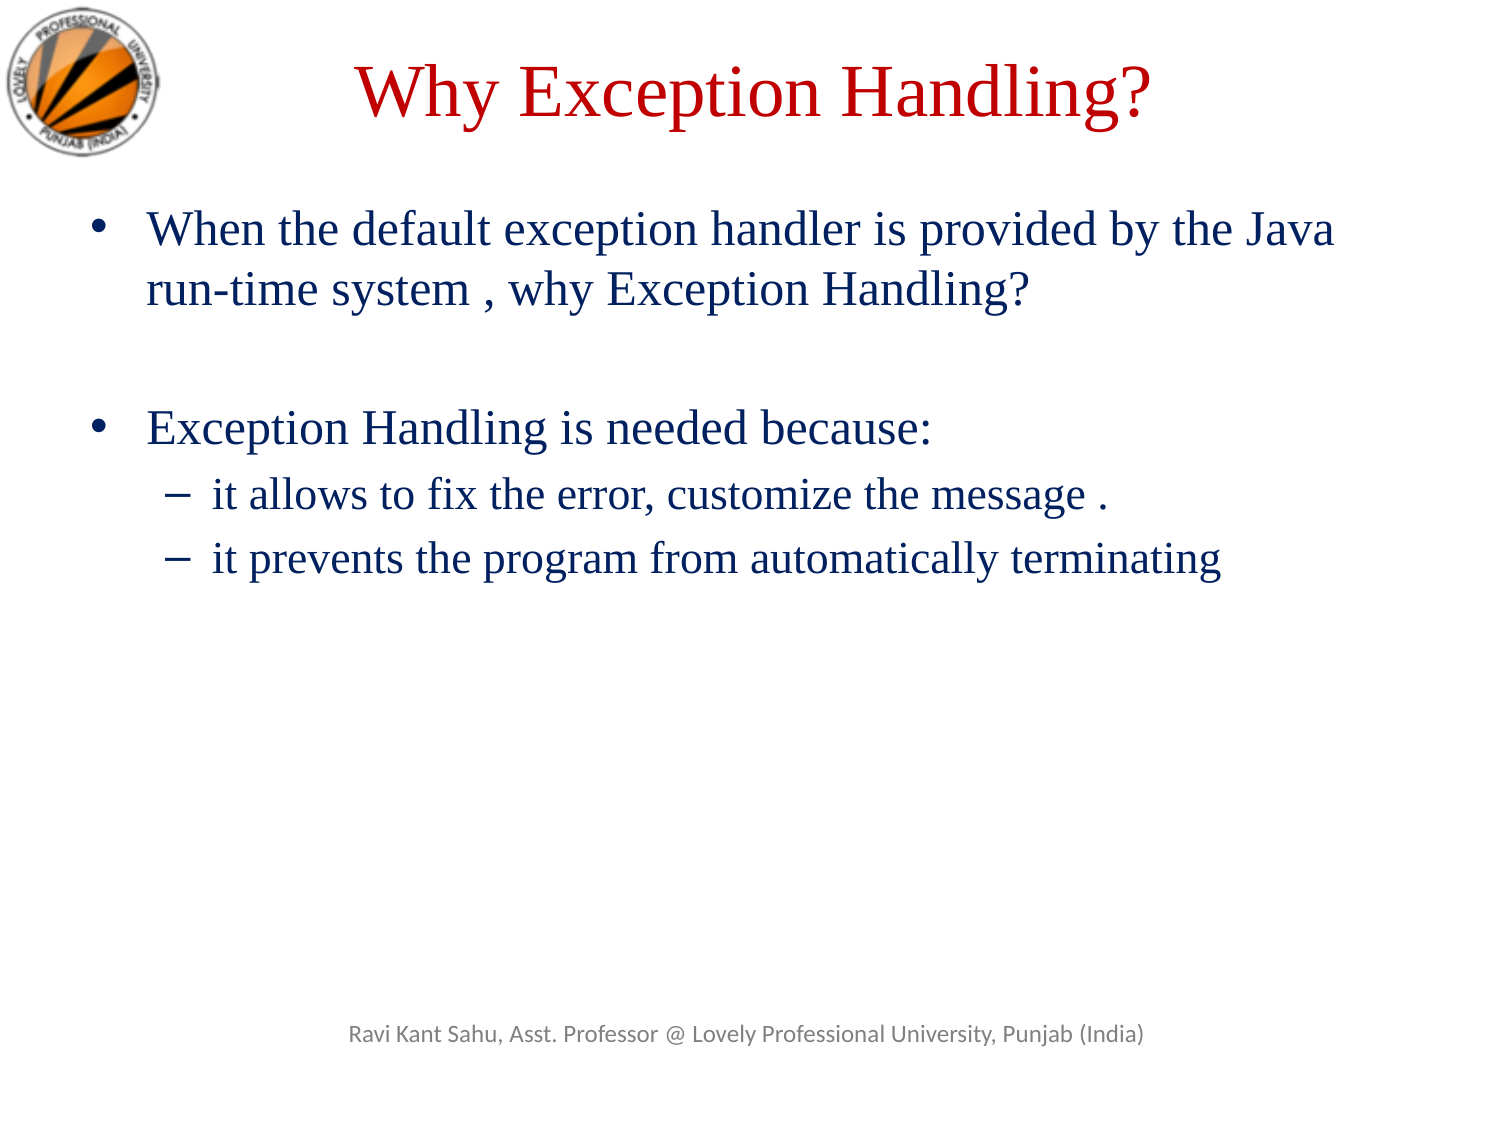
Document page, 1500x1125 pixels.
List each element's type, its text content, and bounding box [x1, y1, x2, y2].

list When the default exception handler is provided by the Java run-time system , why Exception Handling? Exception Handling is needed because: it allows to fix the error, customize the message . it prevents the program from automatically terminating [75, 187, 1418, 987]
title Why Exception Handling? [82, 0, 1425, 173]
picture [0, 0, 163, 163]
footer Ravi Kant Sahu, Asst. Professor @ Lovely Professional University, Punjab (India) [125, 1002, 1370, 1063]
